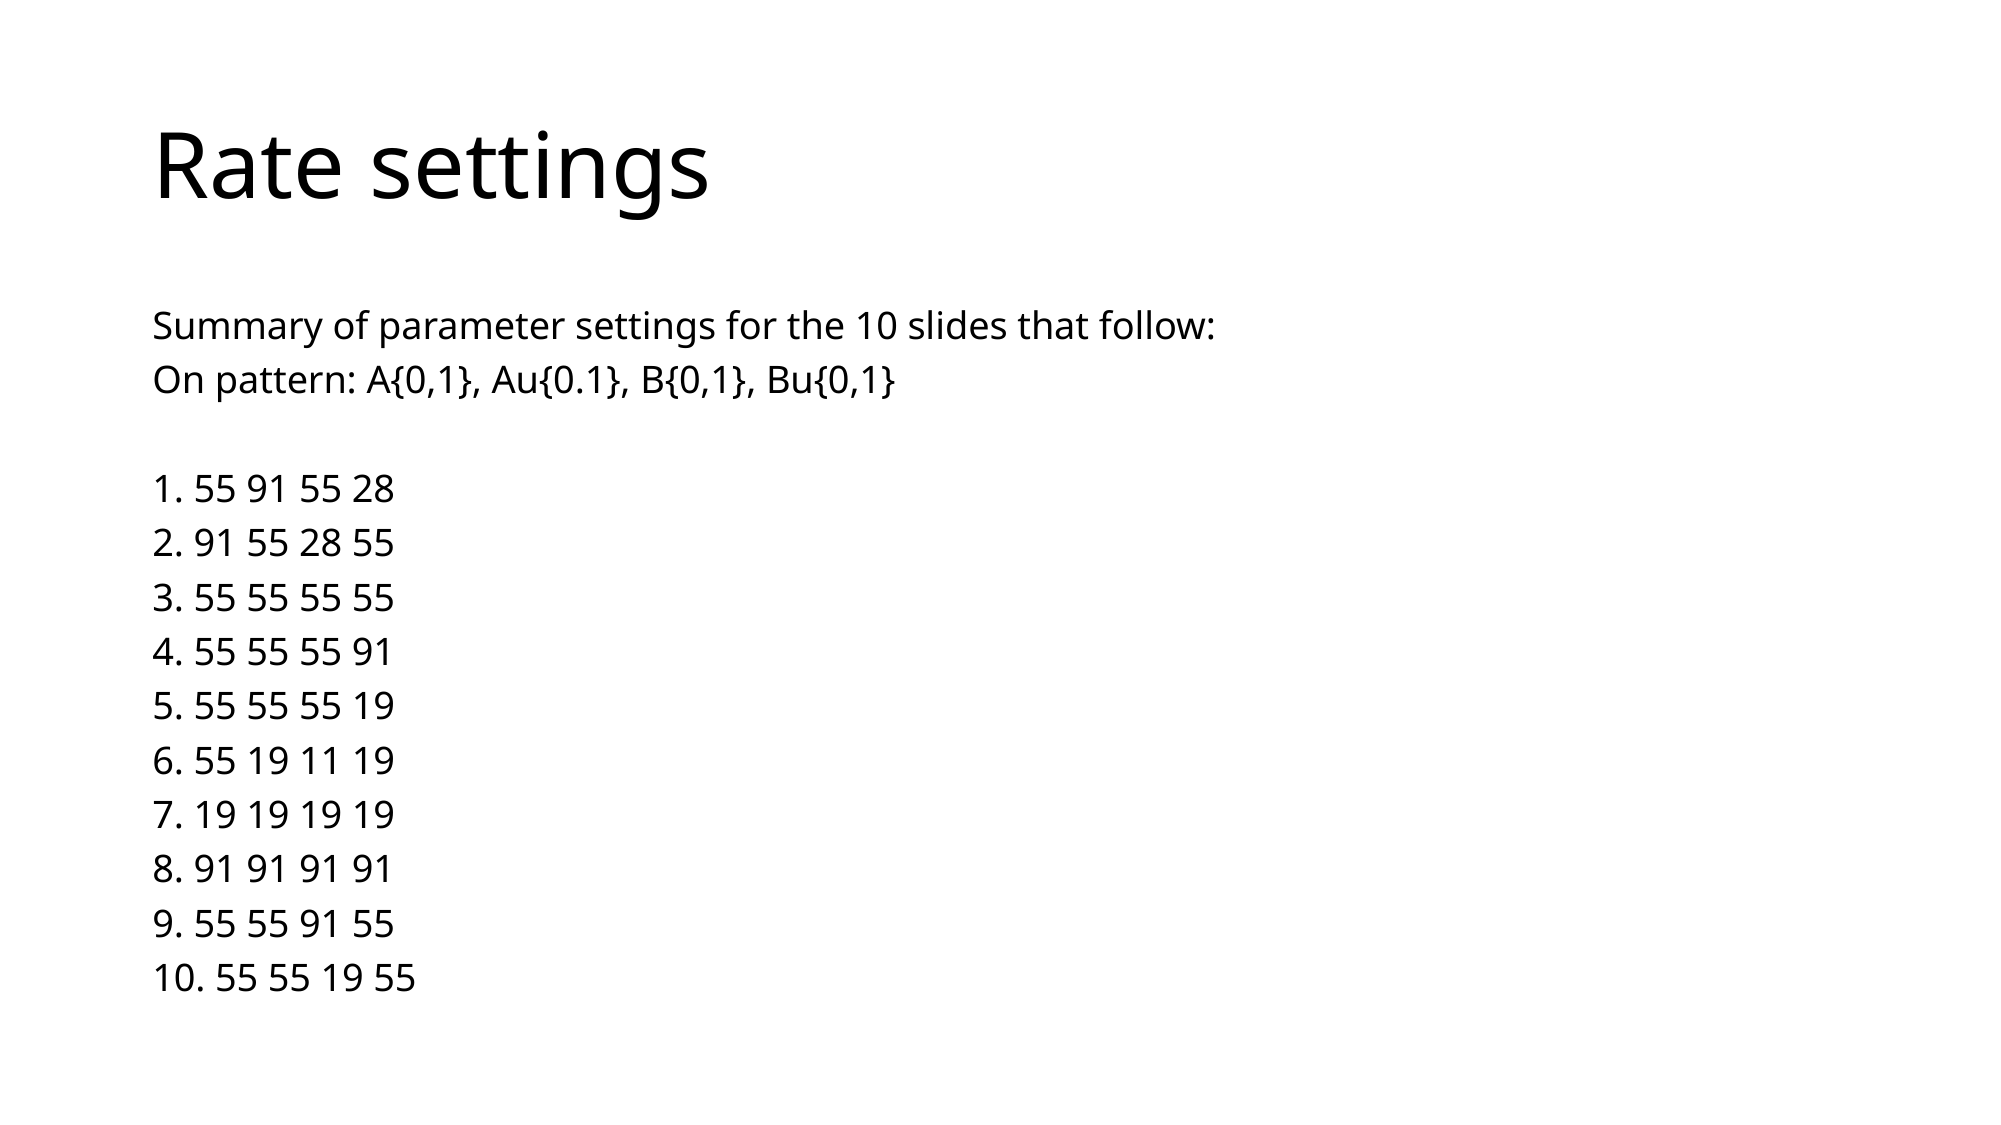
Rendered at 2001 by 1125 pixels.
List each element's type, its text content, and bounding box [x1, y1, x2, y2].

list Summary of parameter settings for the 10 slides that follow: On pattern: A{0,1}, Au{0.1}, B{0,1}, Bu{0,1} 1. 55 91 55 28 2. 91 55 28 55 3. 55 55 55 55 4. 55 55 55 91 5. 55 55 55 19 6. 55 19 11 19 7. 19 19 19 19 8. 91 91 91 91 9. 55 55 91 55 10. 55 55 19 55 [137, 299, 1863, 1014]
title Rate settings [137, 59, 1863, 278]
